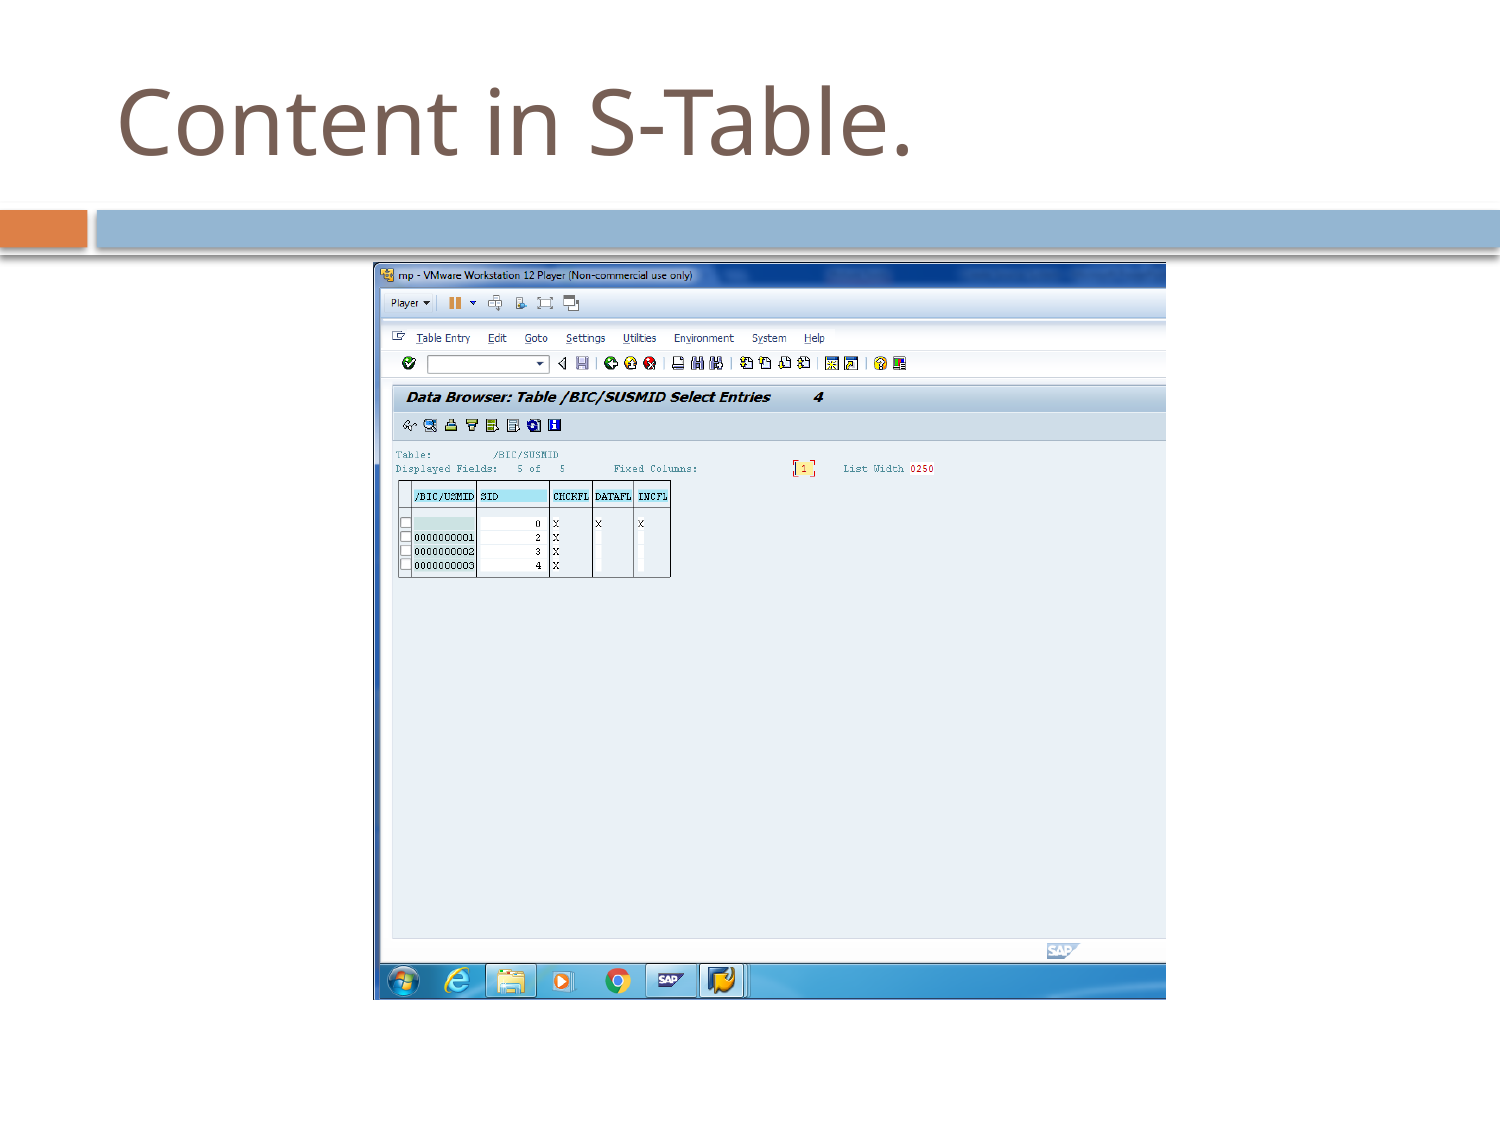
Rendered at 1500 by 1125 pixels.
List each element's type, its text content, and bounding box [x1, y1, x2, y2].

title Content in S-Table. [100, 37, 1438, 200]
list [373, 262, 1166, 1001]
